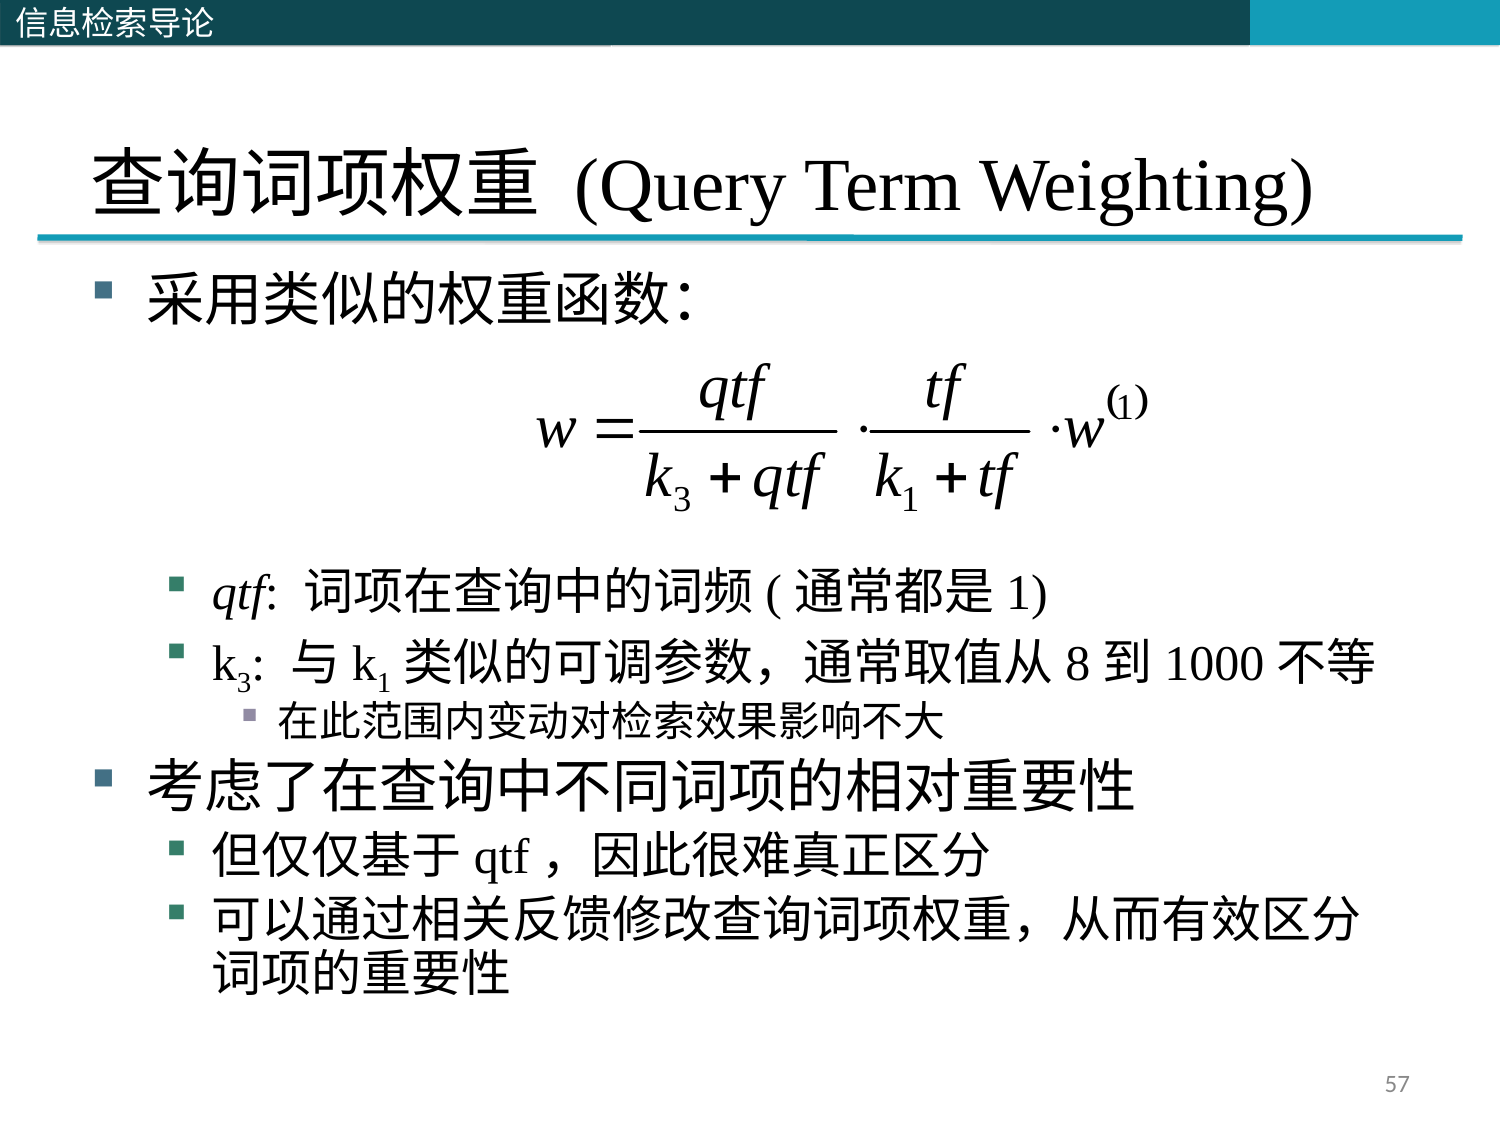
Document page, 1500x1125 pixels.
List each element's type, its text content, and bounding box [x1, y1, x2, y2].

list 采用类似的权重函数： qtf: 词项在查询中的词频(通常都是1) k3: 与k1类似的可调参数，通常取值从8到1000不等 在此范围内变动对检索效果影响不大 考虑了在查询中不同词项的相对重要性 但仅仅基于qtf，因此很难真正区分 可以通过相关反馈修改查询词项权重，从而有效区分词项的重要性 [74, 262, 1426, 1076]
picture [524, 348, 1156, 526]
slide_number 57 [1074, 1062, 1425, 1103]
title 查询词项权重 (Query Term Weighting) [74, 44, 1426, 233]
